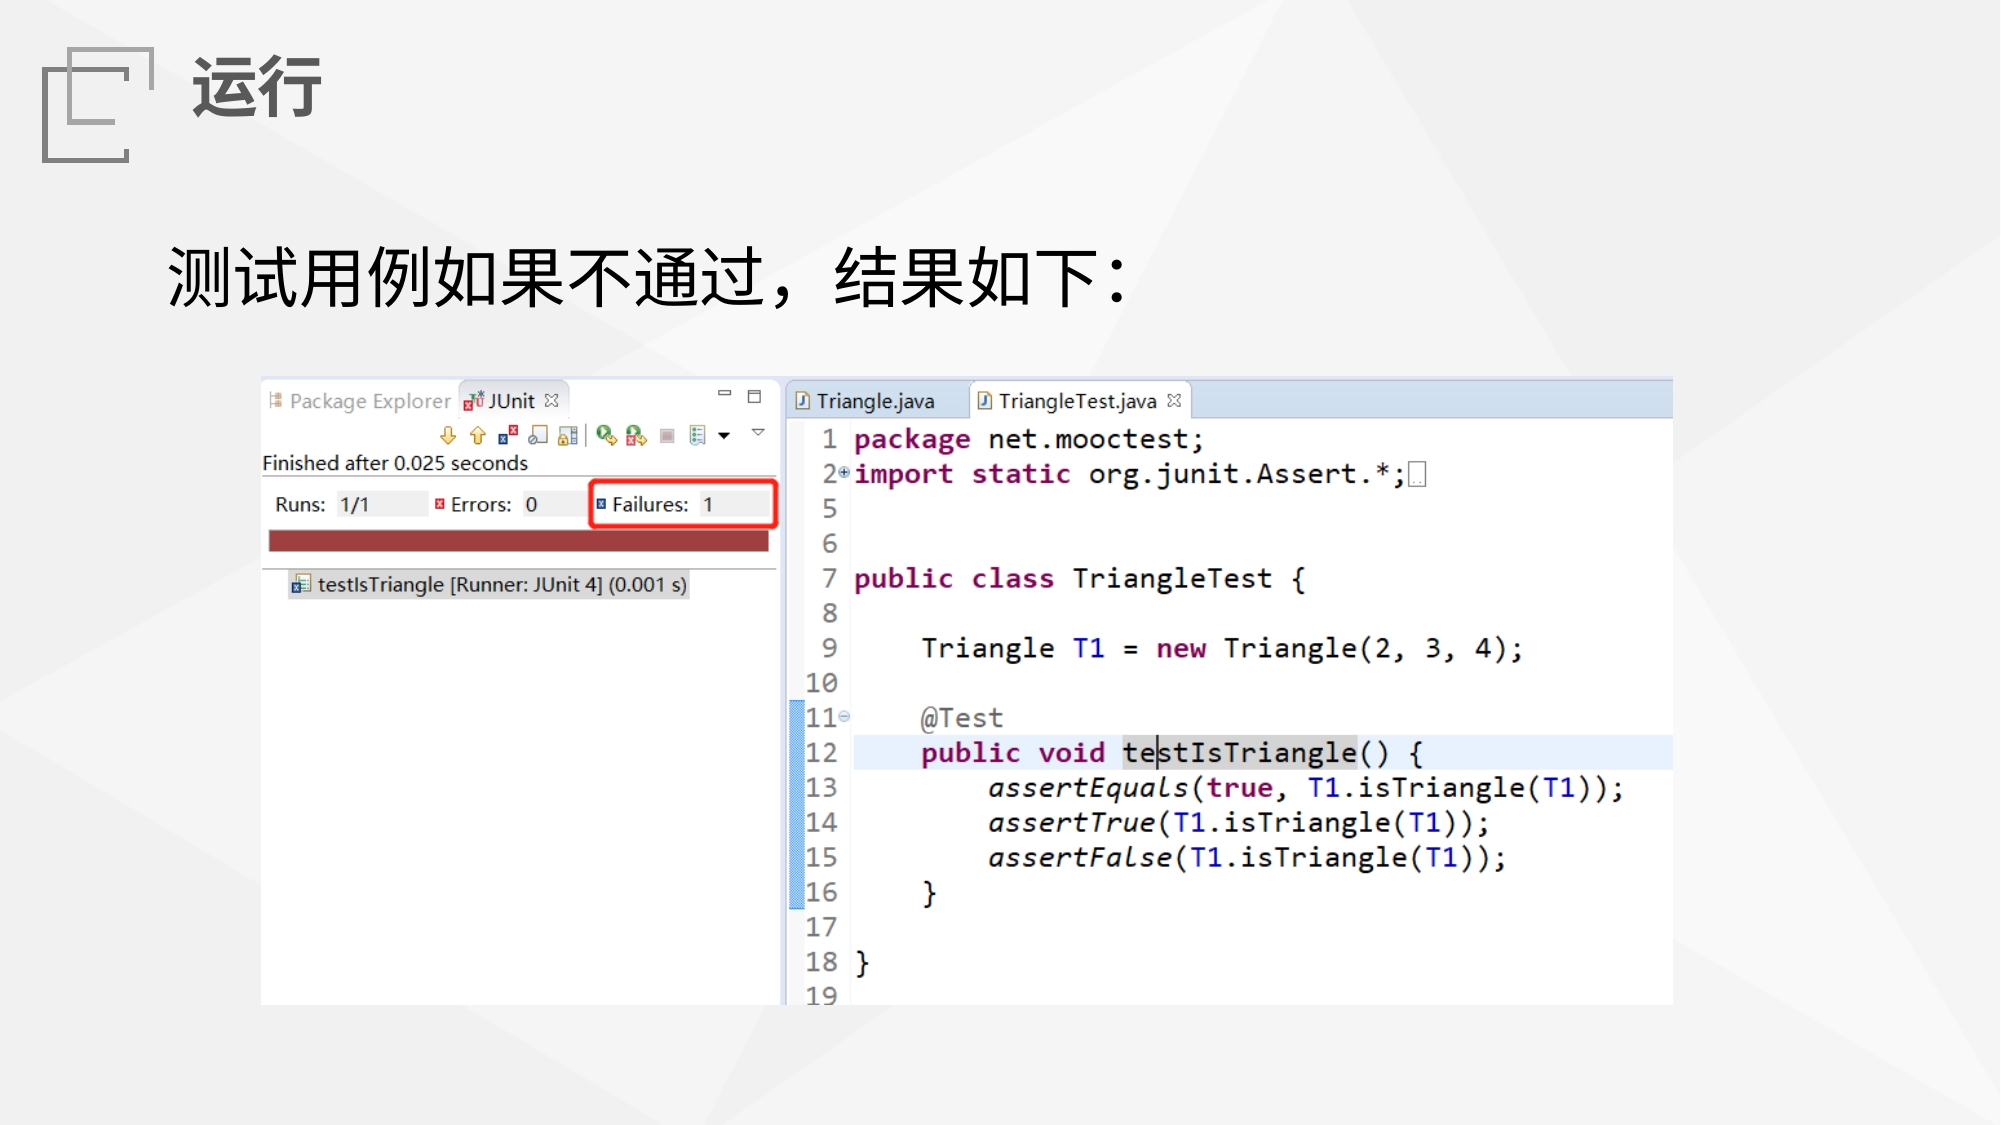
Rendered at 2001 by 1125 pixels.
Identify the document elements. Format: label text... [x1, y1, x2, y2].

text_box 运行 [176, 36, 340, 132]
picture [0, 0, 2001, 1125]
text_box [69, 48, 152, 123]
text_box 测试用例如果不通过，结果如下： [151, 228, 1859, 403]
text_box [44, 68, 127, 162]
